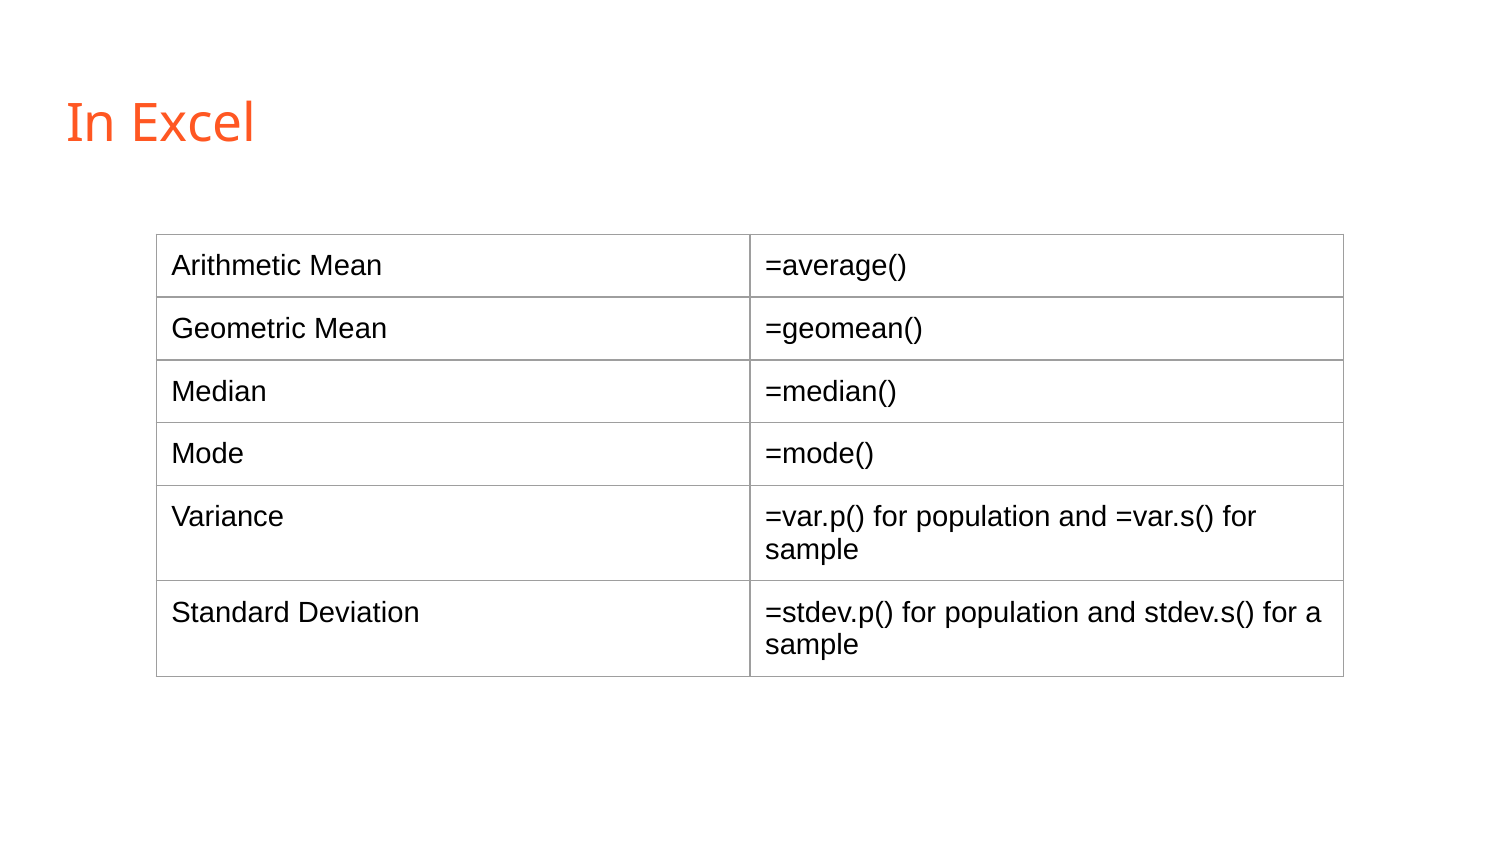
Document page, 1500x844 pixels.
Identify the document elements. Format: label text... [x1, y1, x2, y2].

table_cell Standard Deviation [157, 581, 749, 676]
table_header Arithmetic Mean [157, 235, 749, 296]
title In Excel [51, 72, 1449, 167]
table_cell =mode() [751, 423, 1343, 485]
table_cell Mode [157, 423, 749, 485]
table_cell =median() [751, 361, 1343, 422]
table_cell =var.p() for population and =var.s() for sample [751, 486, 1343, 580]
table_cell =geomean() [751, 298, 1343, 359]
table_header =average() [751, 235, 1343, 296]
table_cell Variance [157, 486, 749, 580]
table_cell Median [157, 361, 749, 422]
table_cell Geometric Mean [157, 298, 749, 359]
table_cell =stdev.p() for population and stdev.s() for a sample [751, 581, 1343, 676]
